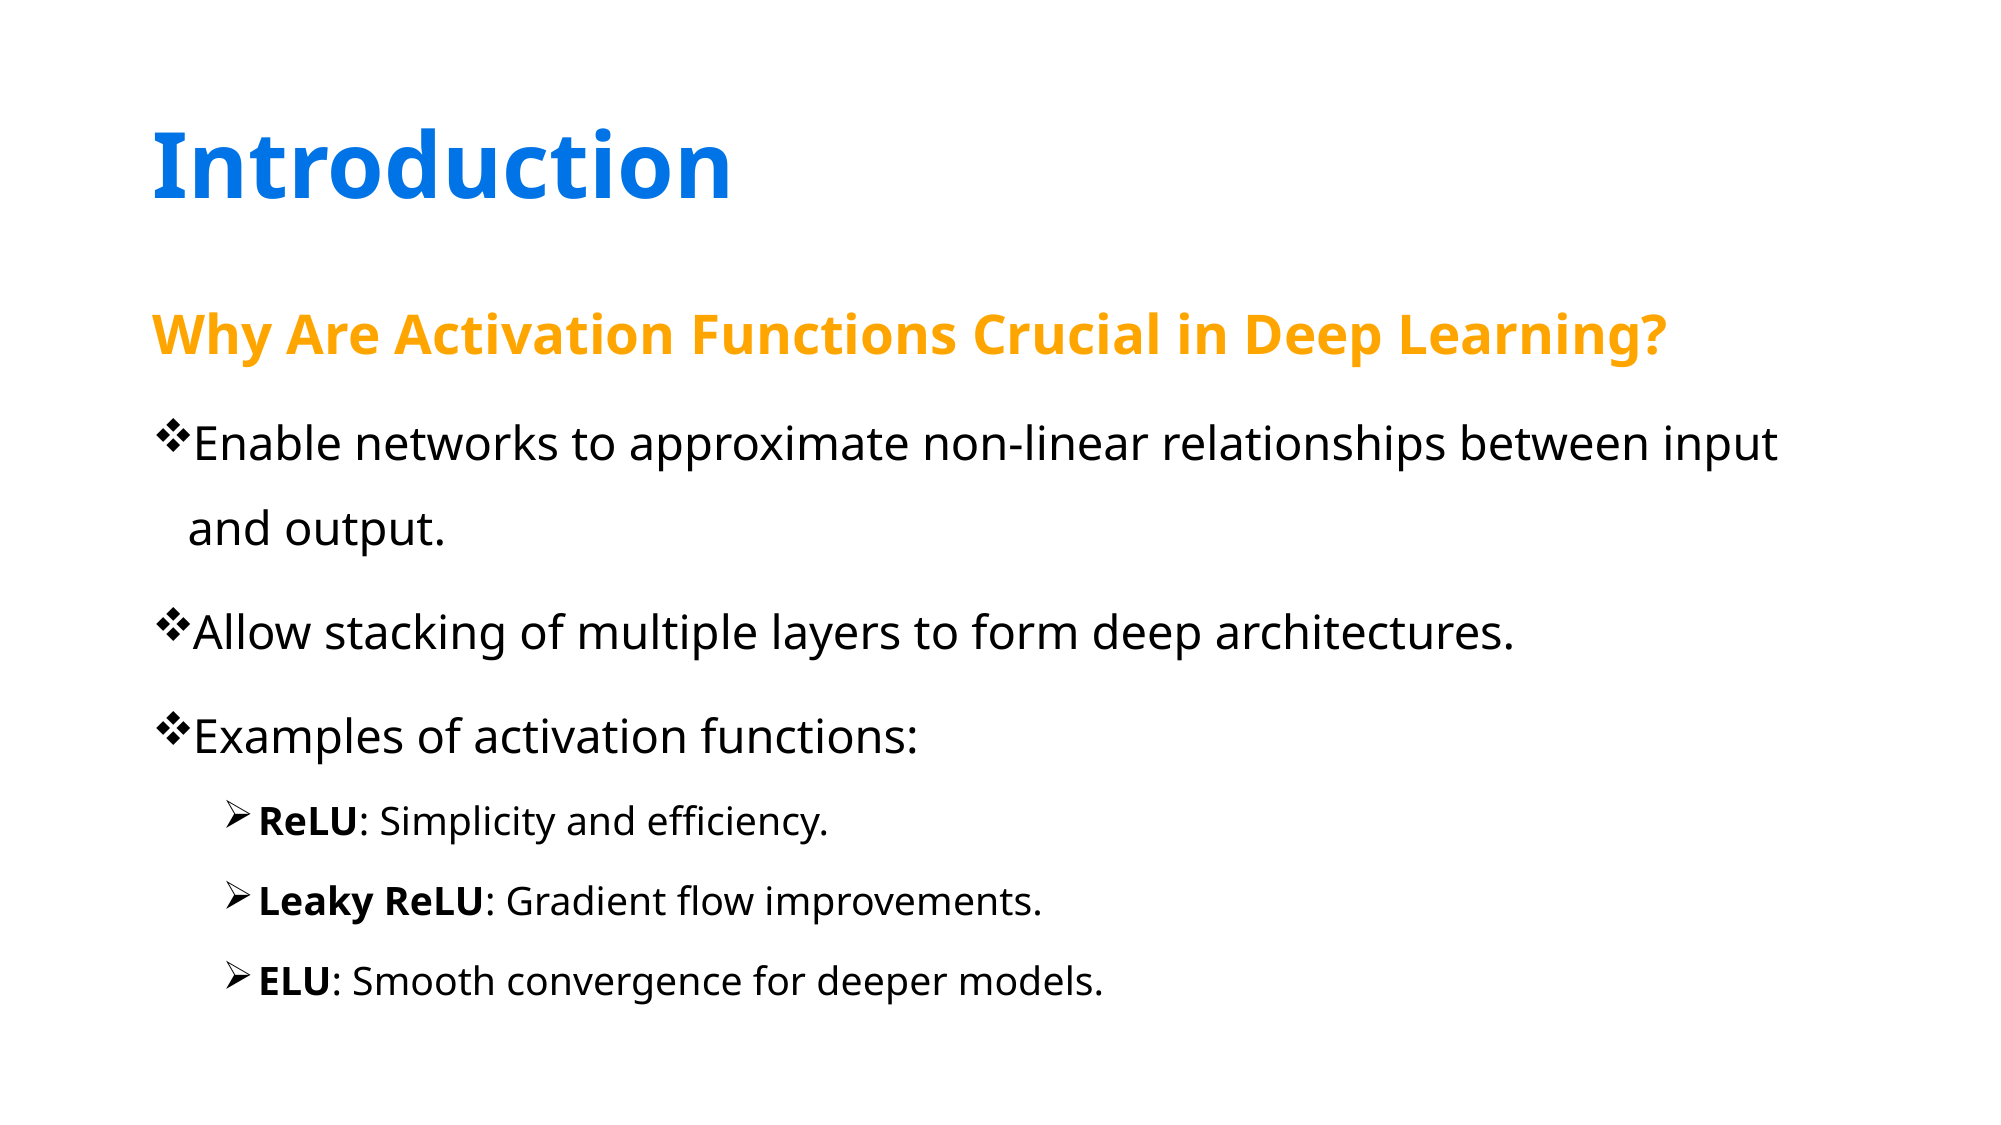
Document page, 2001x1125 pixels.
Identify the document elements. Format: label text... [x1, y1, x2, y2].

list Why Are Activation Functions Crucial in Deep Learning? Enable networks to approximate non-linear relationships between input and output. Allow stacking of multiple layers to form deep architectures. Examples of activation functions: ReLU: Simplicity and efficiency. Leaky ReLU: Gradient flow improvements. ELU: Smooth convergence for deeper models. [137, 299, 1863, 1014]
title Introduction [137, 59, 1863, 278]
